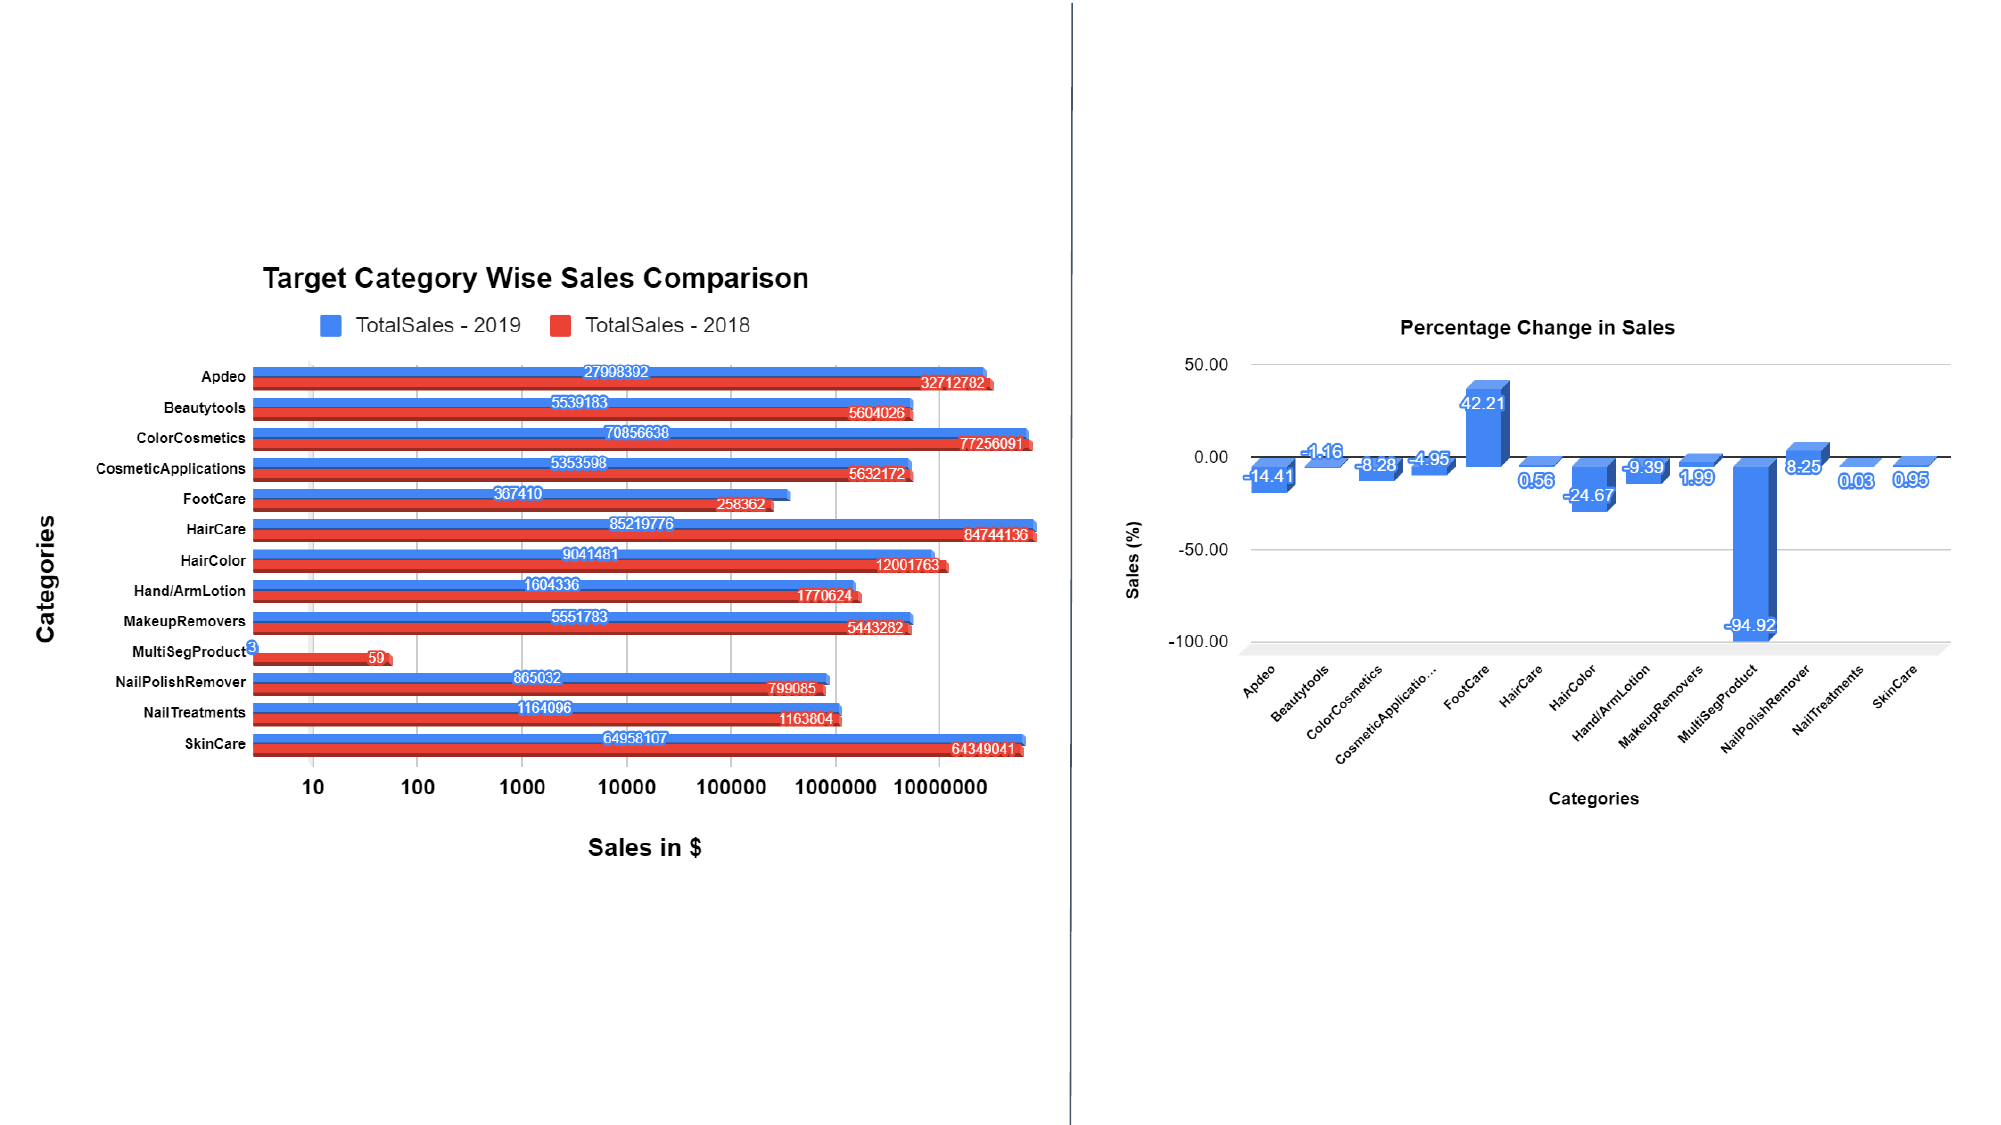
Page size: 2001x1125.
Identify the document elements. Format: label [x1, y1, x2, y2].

picture [0, 231, 1070, 894]
picture [1097, 289, 1978, 835]
